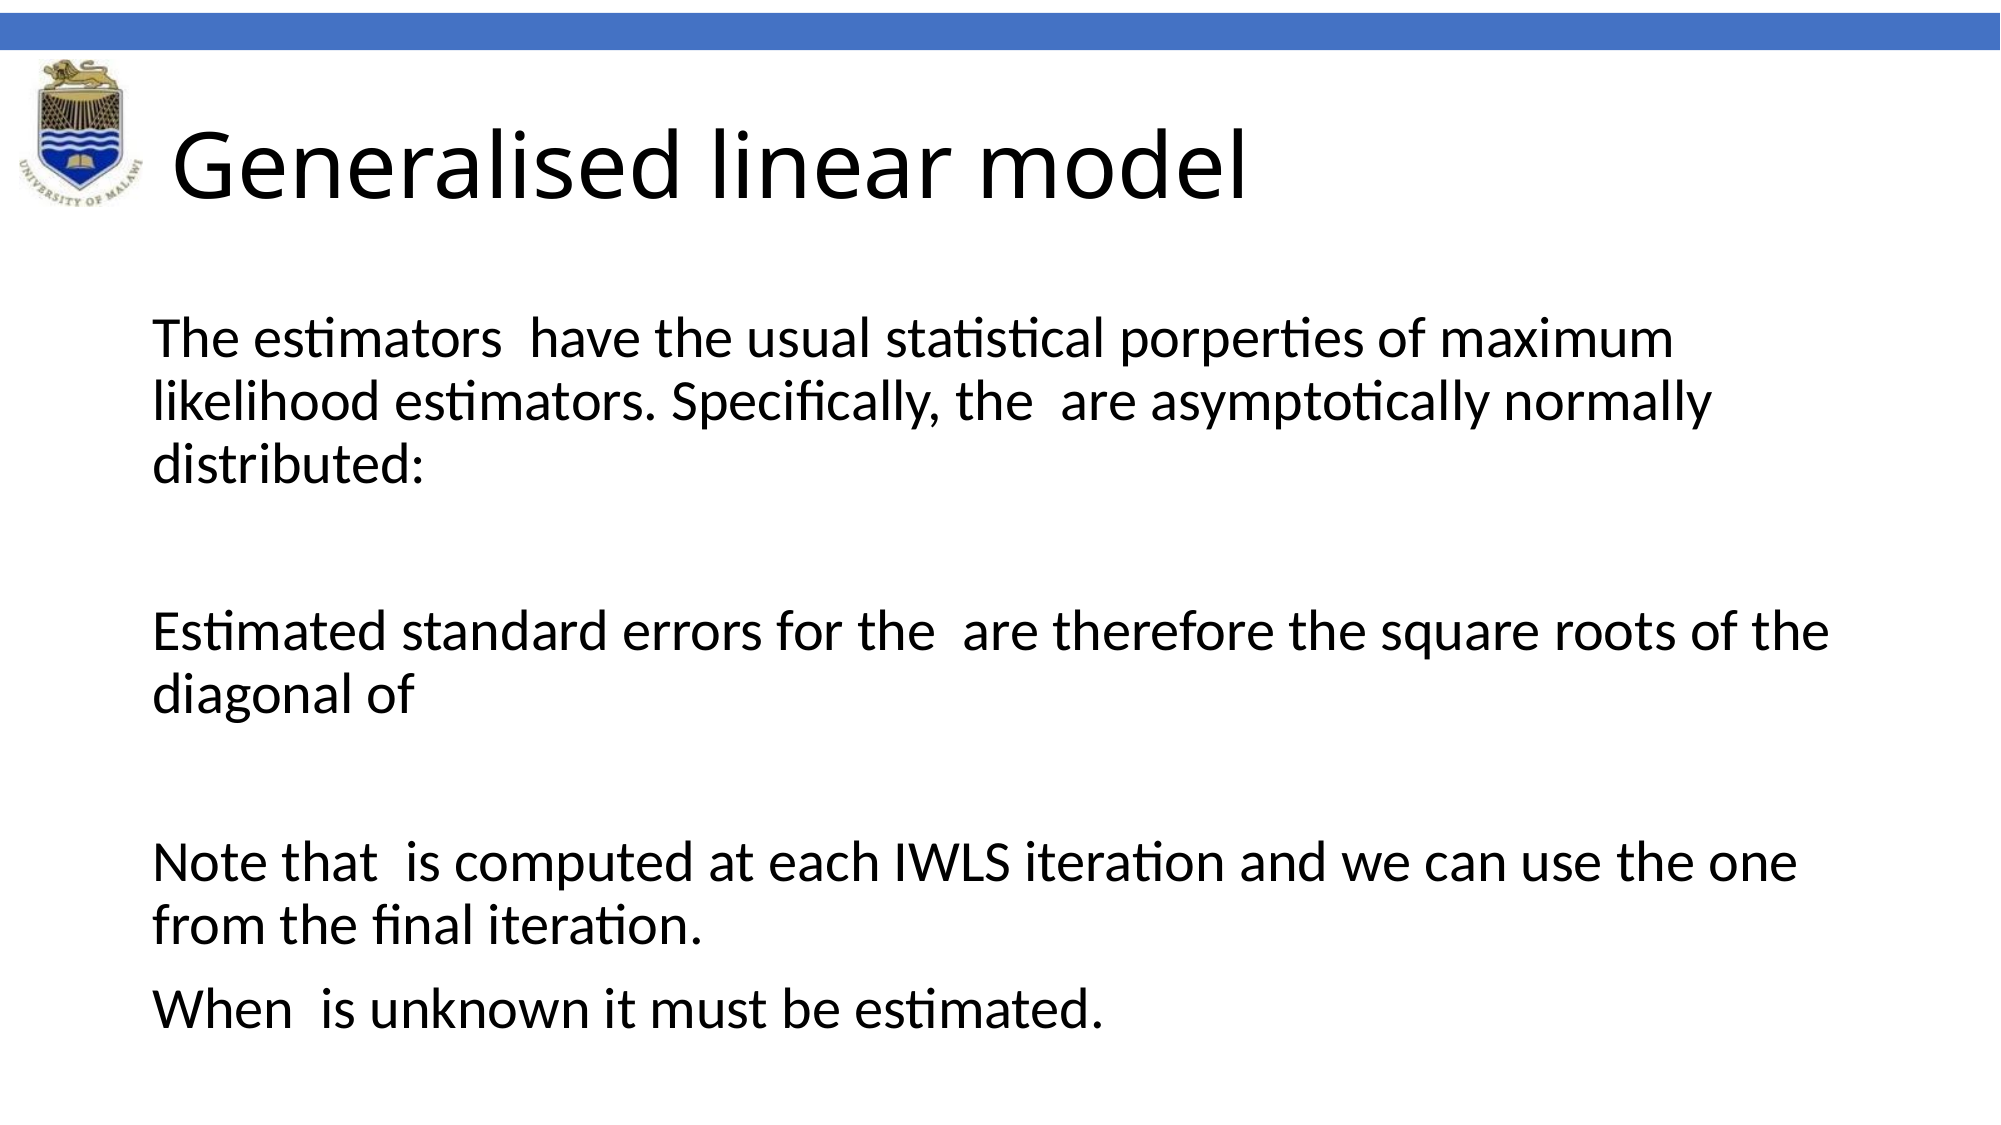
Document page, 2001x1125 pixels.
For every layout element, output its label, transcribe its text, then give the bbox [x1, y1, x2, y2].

picture [19, 59, 143, 207]
title Generalised linear model [155, 59, 1851, 278]
